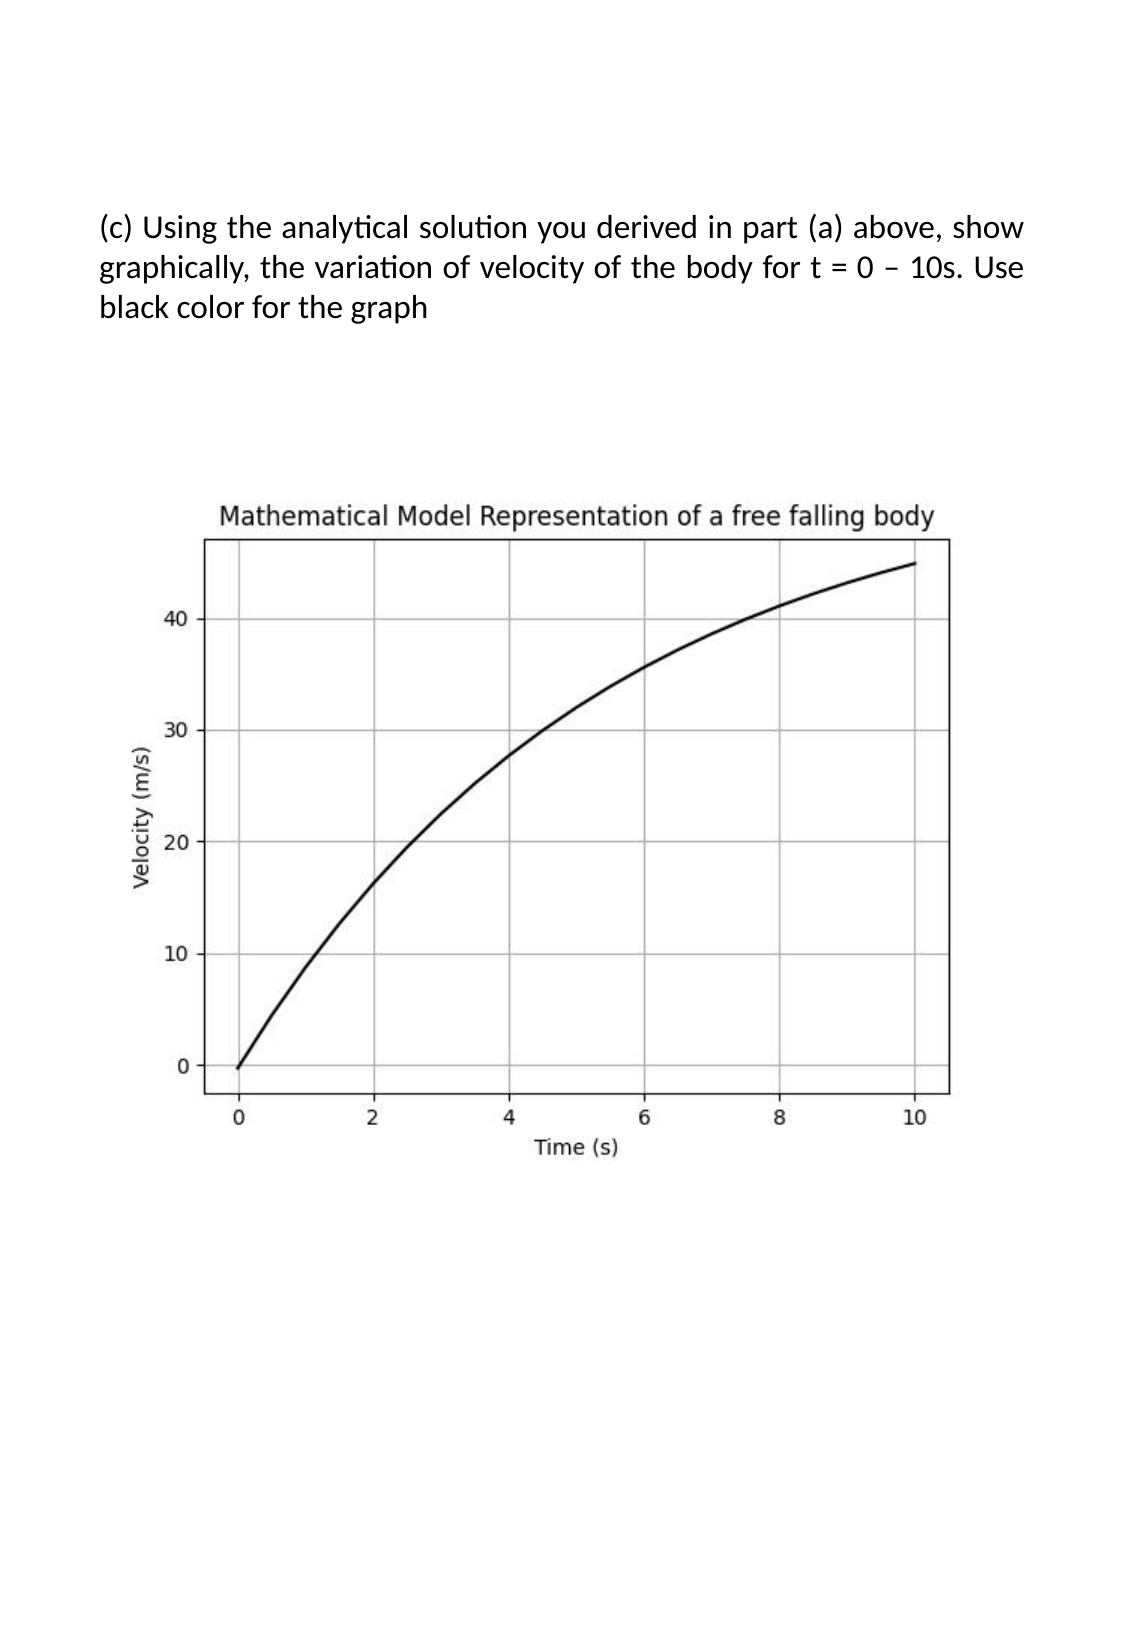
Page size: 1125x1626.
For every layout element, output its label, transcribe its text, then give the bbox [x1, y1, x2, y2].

text_box (c) Using the analytical solution you derived in part (a) above, show graphically, the variation of velocity of the body for t = 0 – 10s. Use black color for the graph [84, 198, 1041, 333]
picture [84, 452, 1045, 1173]
